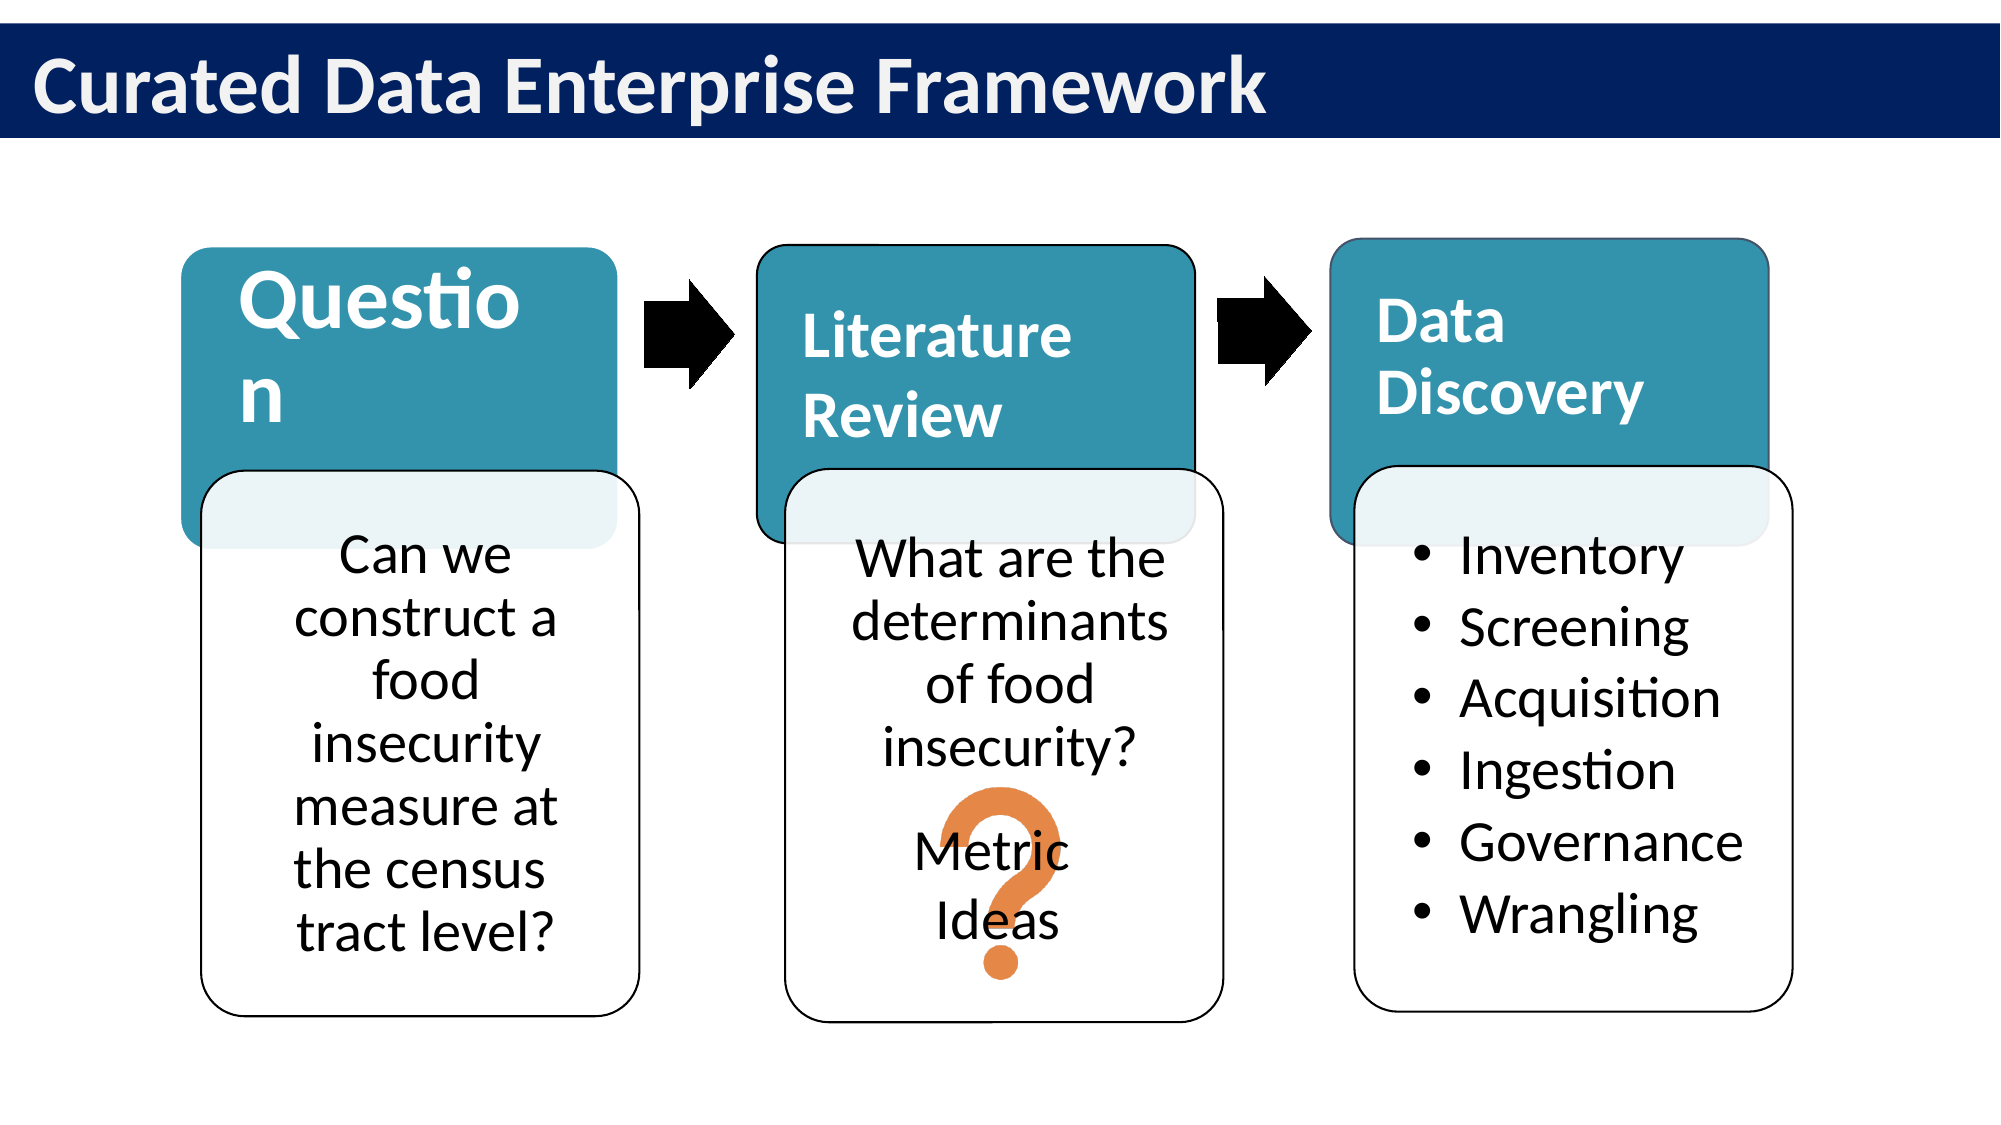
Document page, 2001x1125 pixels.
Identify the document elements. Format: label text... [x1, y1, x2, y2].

text_box Curated Data Enterprise Framework [0, 23, 2000, 138]
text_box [179, 163, 2000, 1053]
picture [887, 770, 1113, 996]
